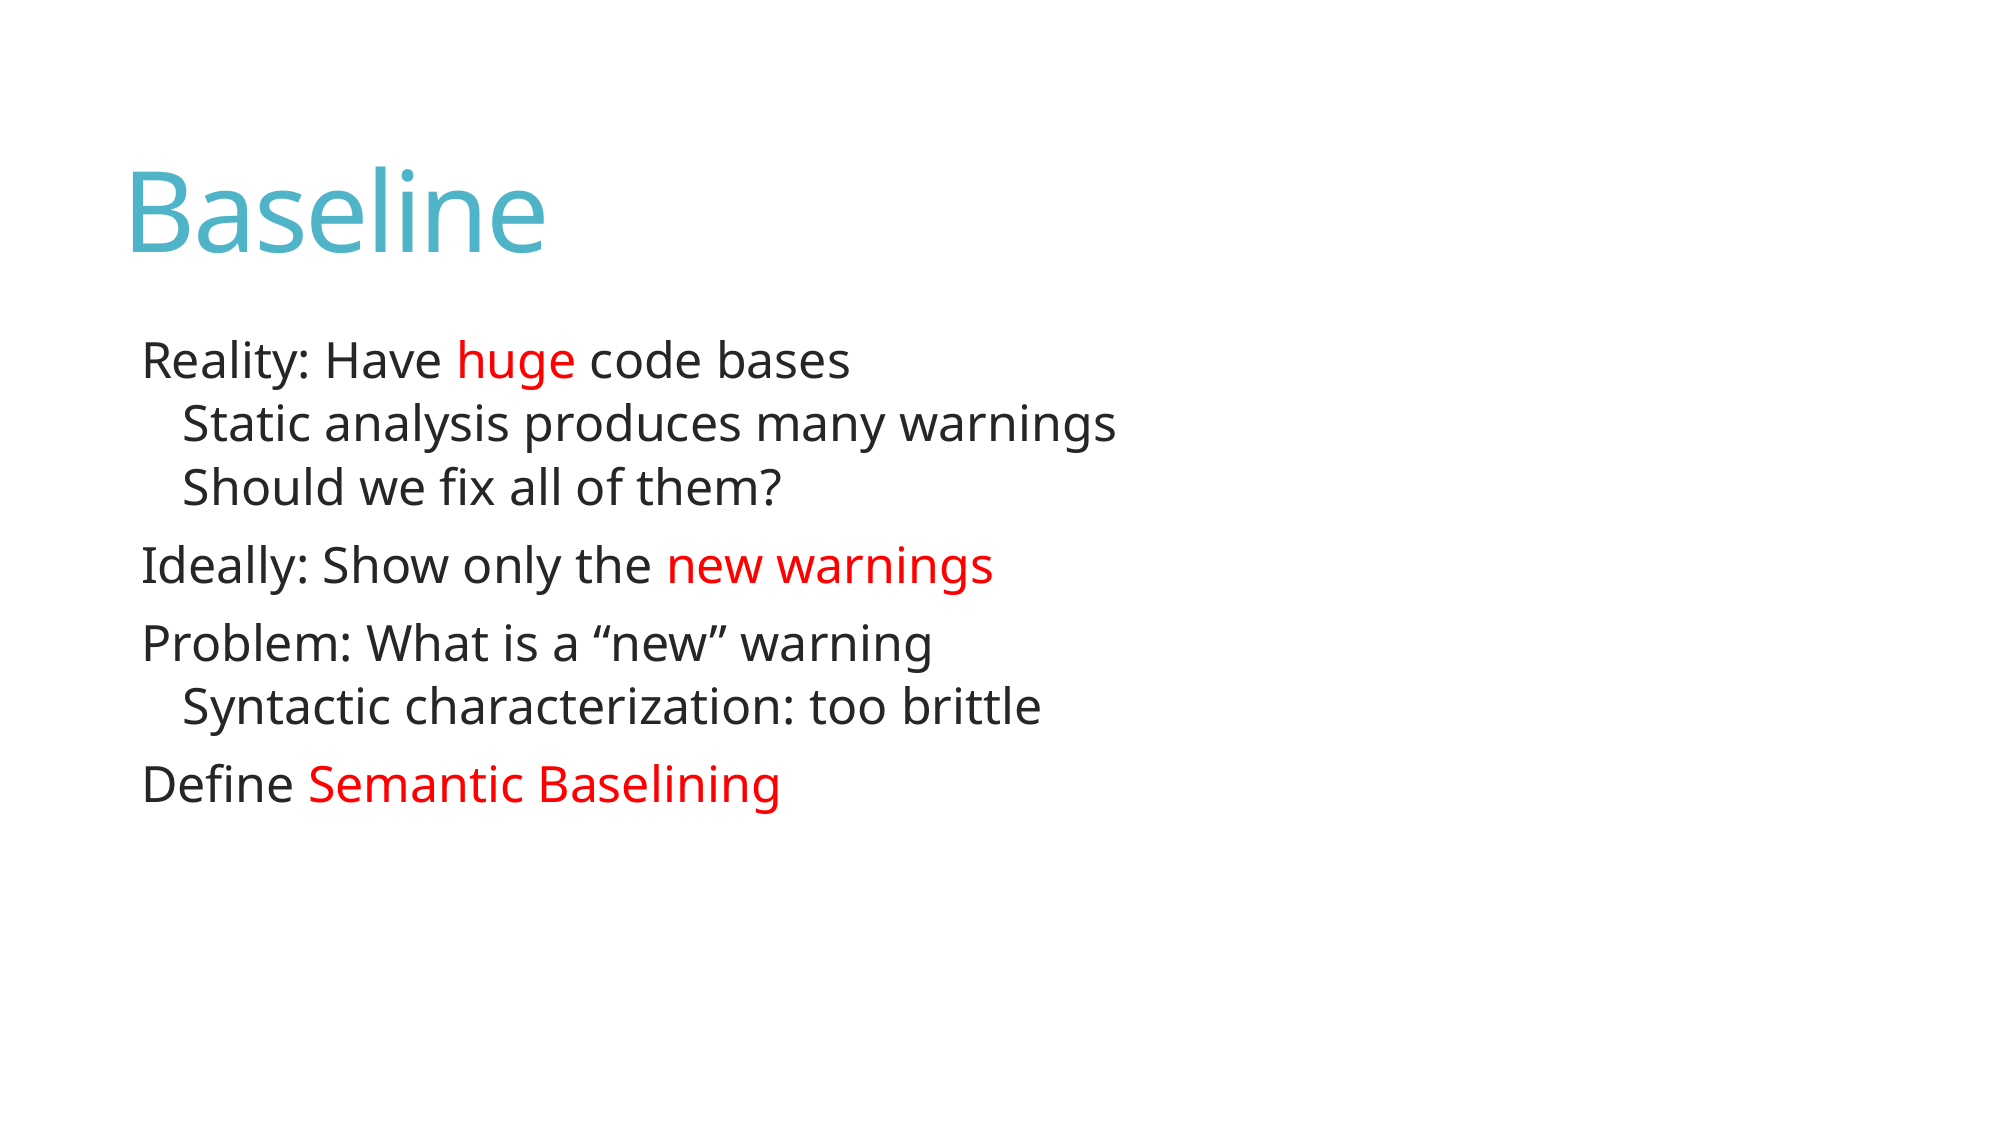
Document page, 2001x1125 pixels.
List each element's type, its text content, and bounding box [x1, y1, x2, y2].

list Reality: Have huge code bases Static analysis produces many warnings Should we fix all of them? Ideally: Show only the new warnings Problem: What is a “new” warning Syntactic characterization: too brittle Define Semantic Baselining [111, 329, 1876, 948]
title Baseline [107, 81, 1875, 354]
